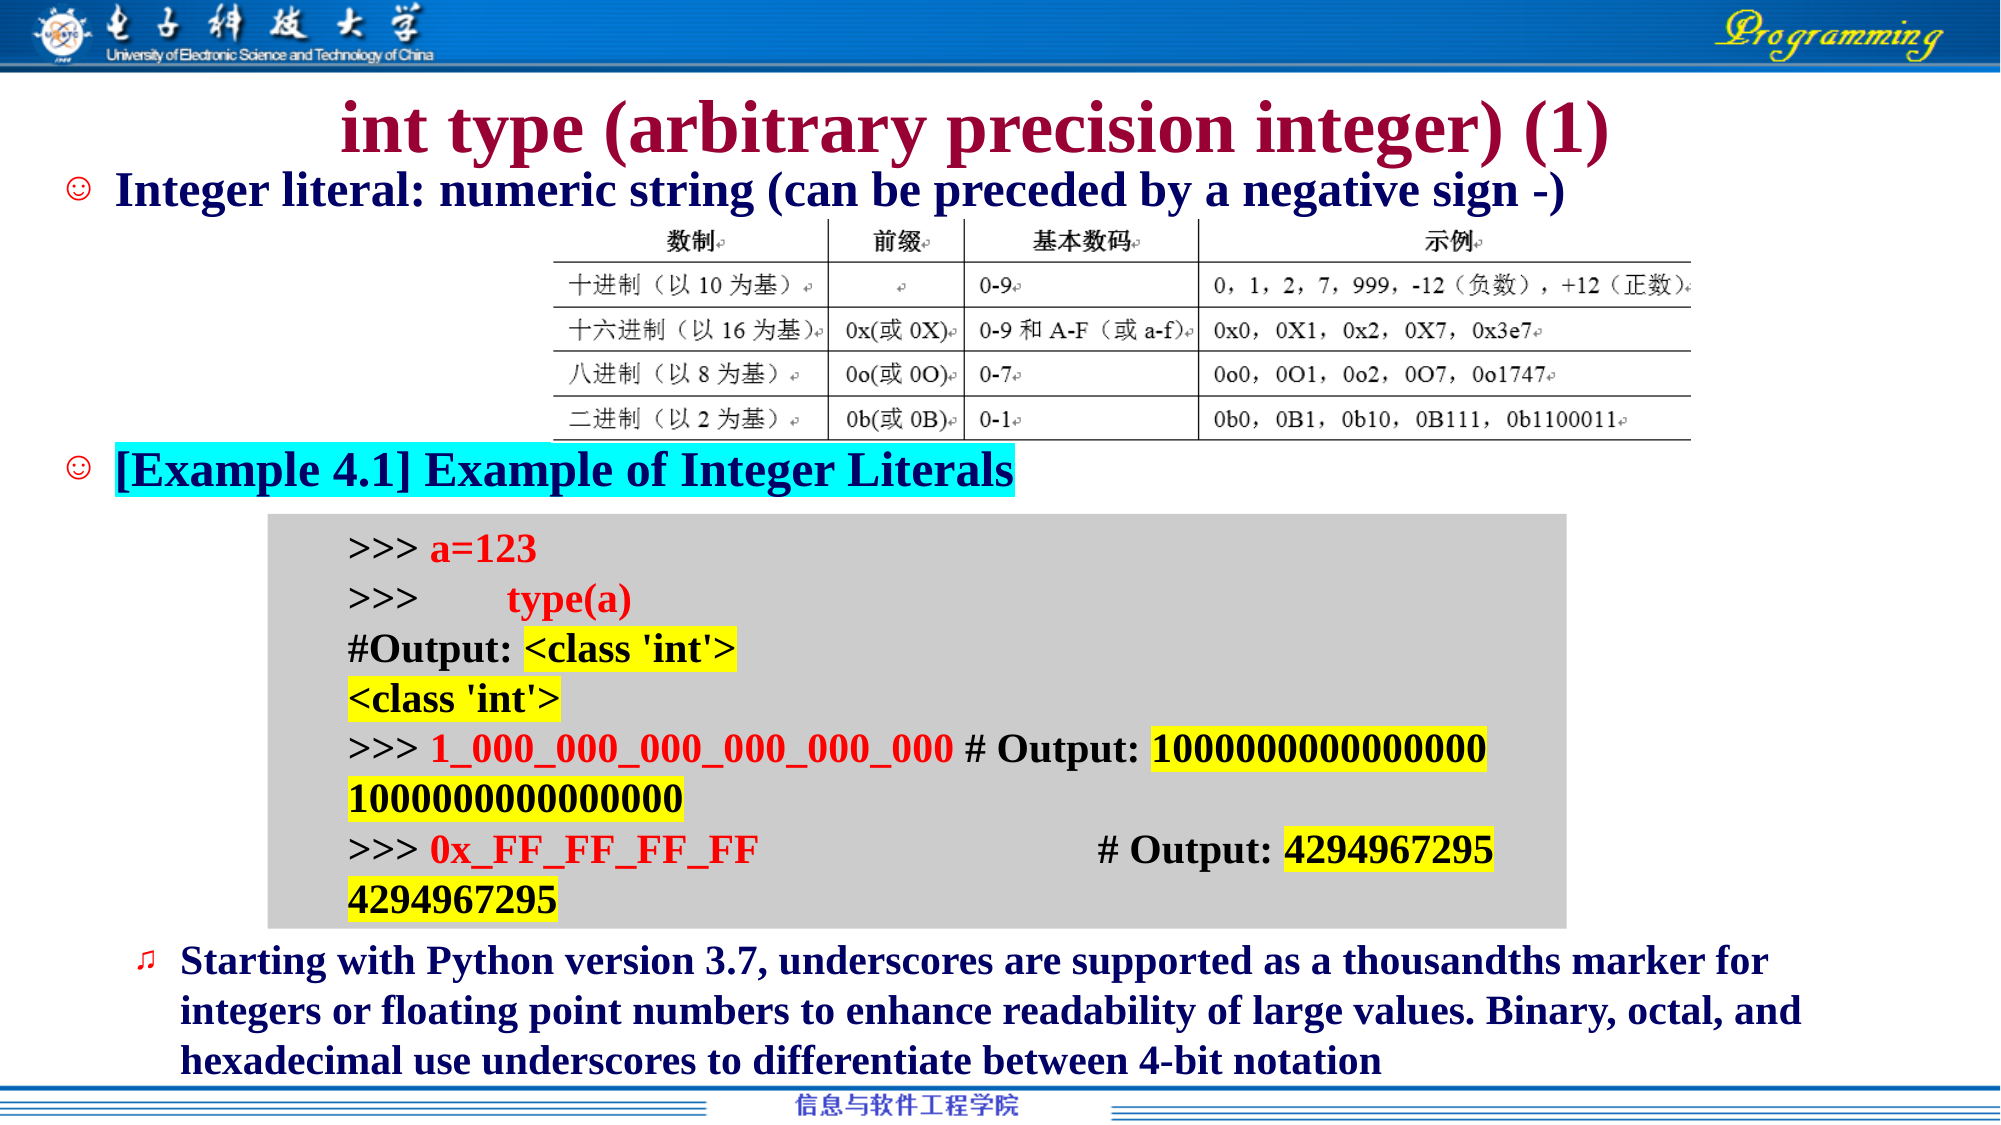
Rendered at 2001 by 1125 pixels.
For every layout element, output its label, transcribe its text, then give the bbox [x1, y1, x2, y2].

picture [0, 0, 2001, 1125]
text_box >>> a=123 >>> type(a) #Output: <class 'int'> <class 'int'> >>> 1_000_000_000_000_000_000 # Output: 1000000000000000 1000000000000000 >>> 0x_FF_FF_FF_FF # Output: 4294967295 4294967295 [267, 513, 1567, 929]
list Integer literal: numeric string (can be preceded by a negative sign -) [Example 4.1] Example of Integer Literals Starting with Python version 3.7, underscores are supported as a thousandths marker for integers or floating point numbers to enhance readability of large values. Binary, octal, and hexadecimal use underscores to differentiate between 4-bit notation [43, 148, 1934, 988]
title int type (arbitrary precision integer) (1) [184, 78, 1768, 148]
